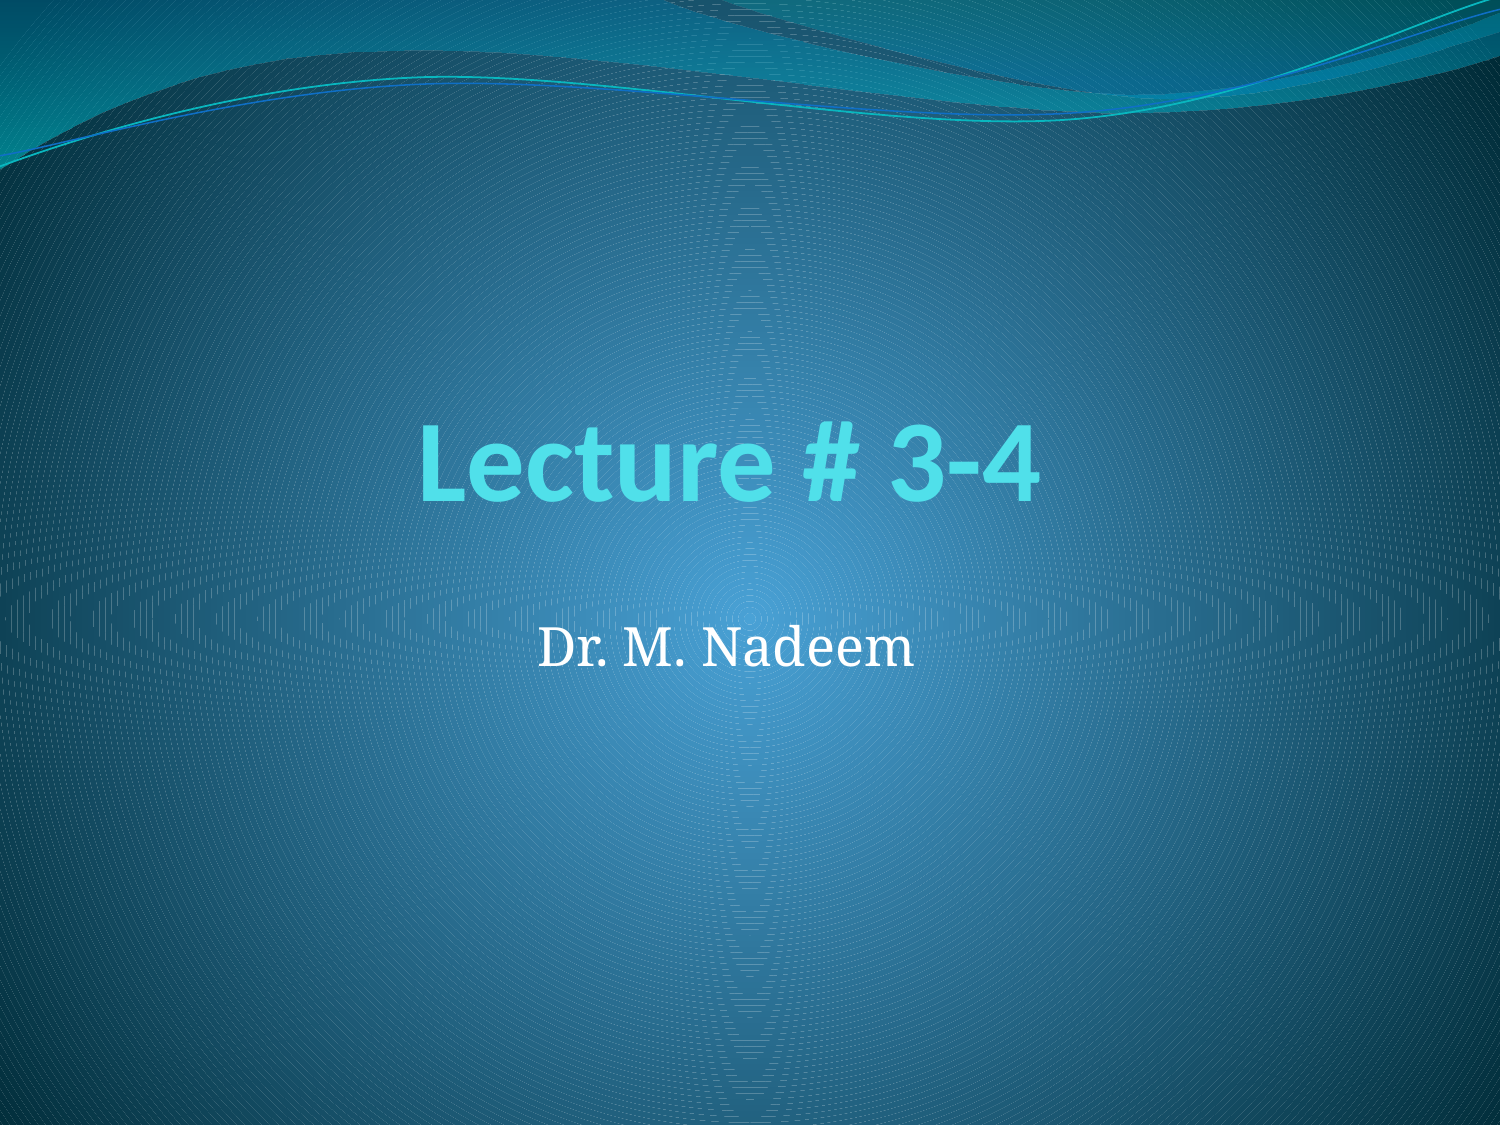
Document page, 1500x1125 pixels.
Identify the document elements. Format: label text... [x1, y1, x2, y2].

subtitle Dr. M. Nadeem [87, 529, 1376, 818]
title Lecture # 3-4 [87, 224, 1376, 525]
